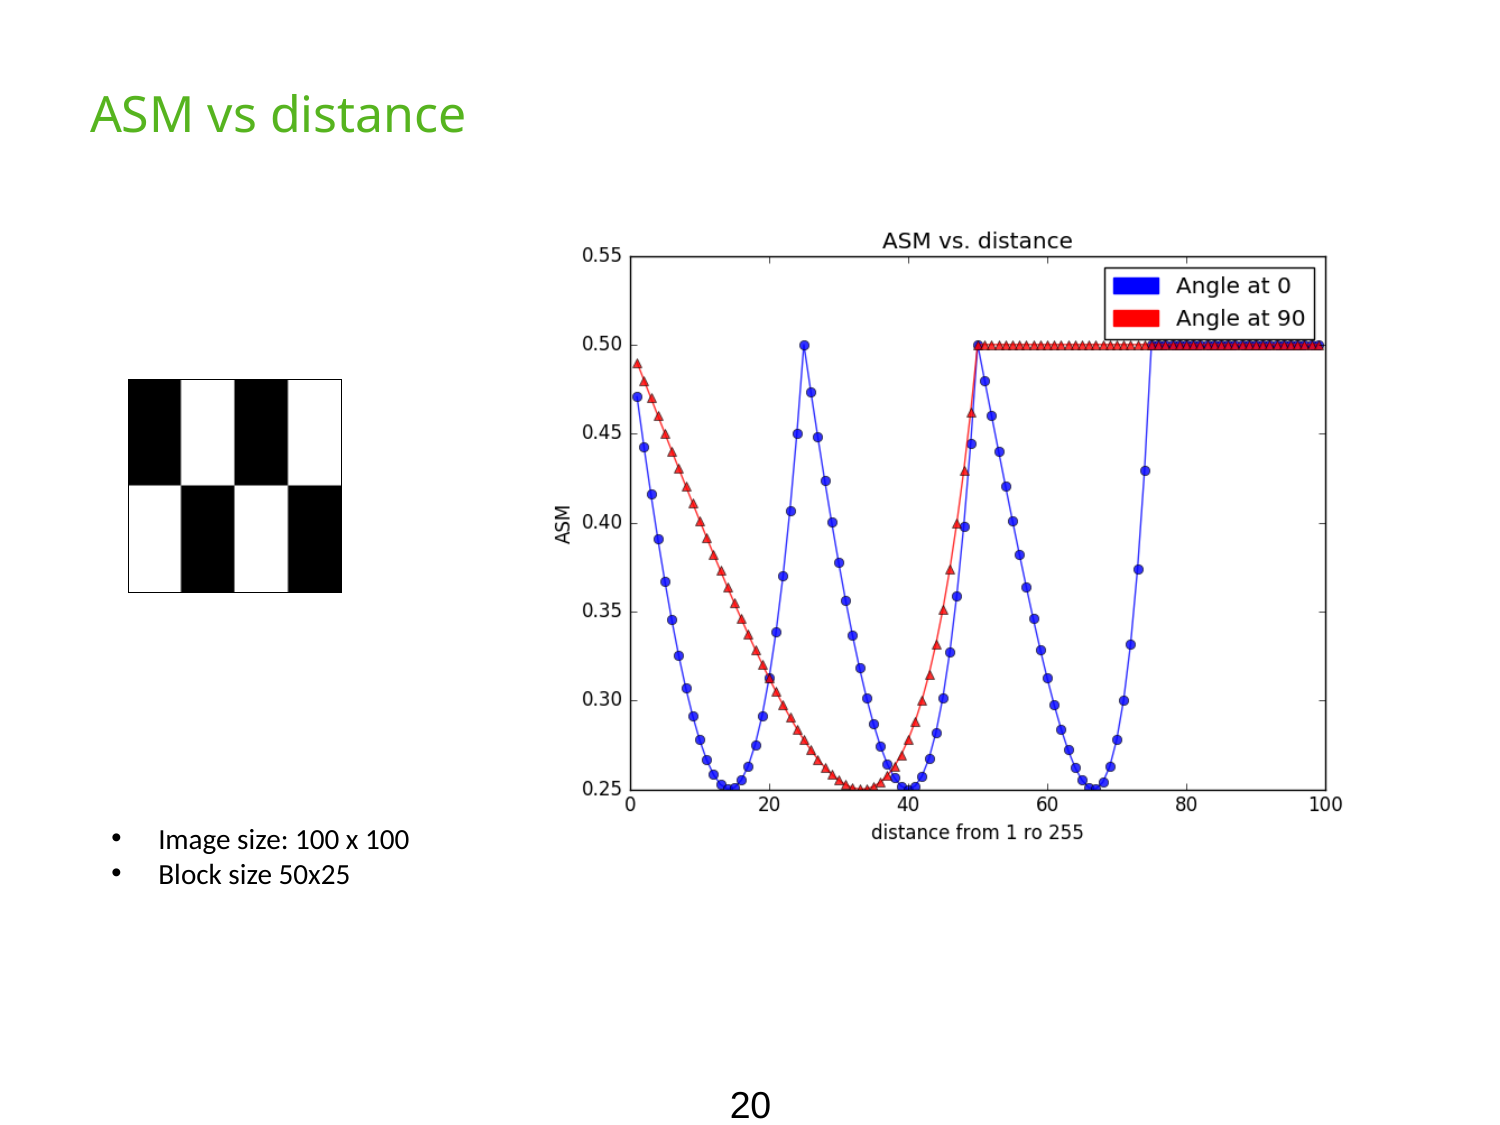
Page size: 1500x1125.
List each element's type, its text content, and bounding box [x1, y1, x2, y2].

title ASM vs distance [75, 65, 1425, 151]
picture [128, 379, 342, 593]
text_box Image size: 100 x 100 Block size 50x25 [96, 812, 1204, 898]
slide_number 20 [699, 1085, 802, 1122]
picture [518, 189, 1415, 856]
